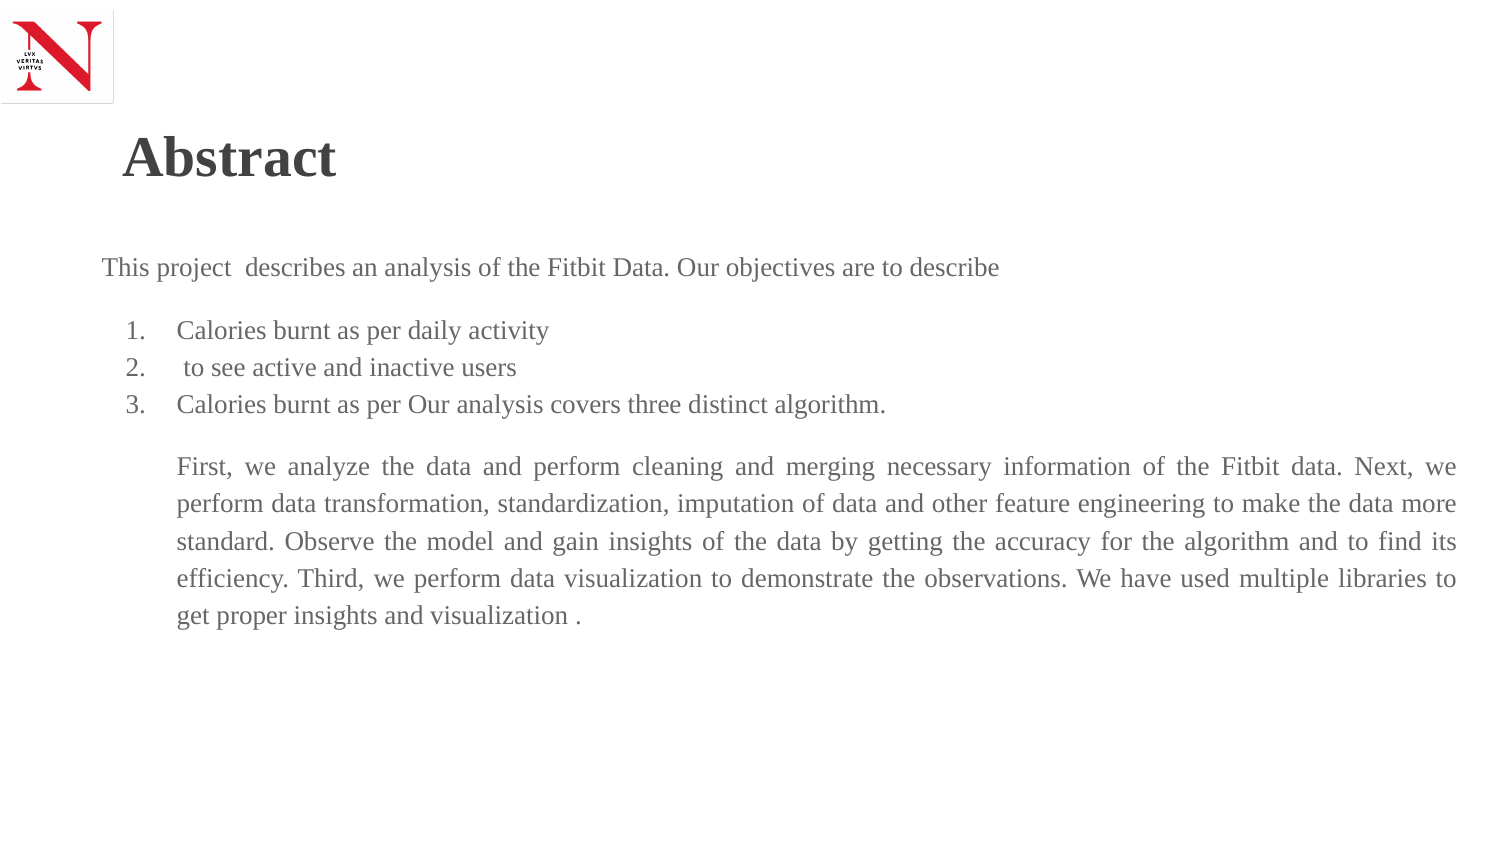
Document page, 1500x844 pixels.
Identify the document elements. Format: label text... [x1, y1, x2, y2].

list This project describes an analysis of the Fitbit Data. Our objectives are to describe Calories burnt as per daily activity to see active and inactive users Calories burnt as per Our analysis covers three distinct algorithm. First, we analyze the data and perform cleaning and merging necessary information of the Fitbit data. Next, we perform data transformation, standardization, imputation of data and other feature engineering to make the data more standard. Observe the model and gain insights of the data by getting the accuracy for the algorithm and to find its efficiency. Third, we perform data visualization to demonstrate the observations. We have used multiple libraries to get proper insights and visualization . [86, 230, 1472, 761]
picture [0, 0, 114, 114]
title Abstract [107, 103, 1261, 203]
